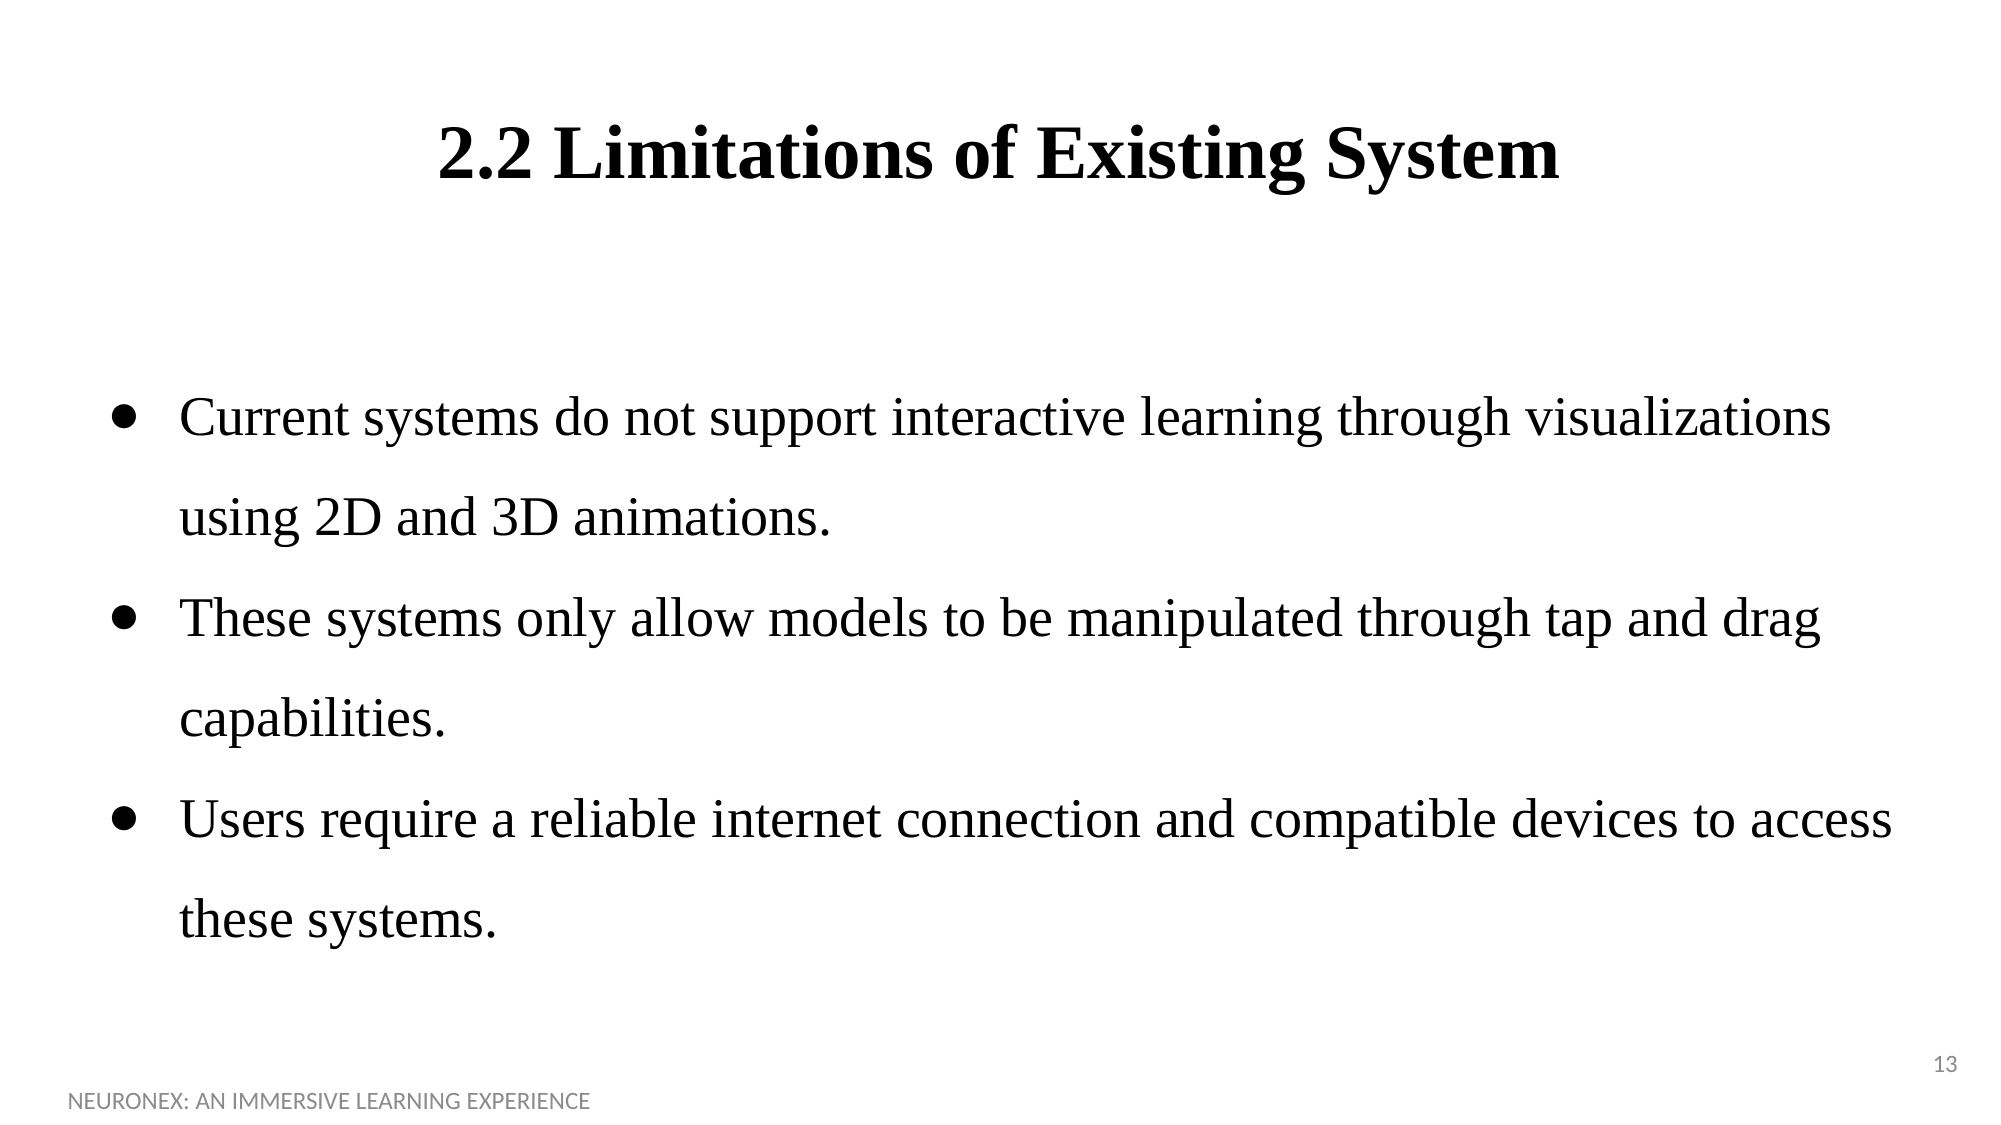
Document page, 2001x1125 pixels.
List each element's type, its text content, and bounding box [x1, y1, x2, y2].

list Current systems do not support interactive learning through visualizations using 2D and 3D animations. These systems only allow models to be manipulated through tap and drag capabilities. Users require a reliable internet connection and compatible devices to access these systems. [68, 330, 1932, 967]
title 2.2 Limitations of Existing System [68, 97, 1932, 223]
slide_number 13 [1853, 1019, 1974, 1106]
text_box NEURONEX: AN IMMERSIVE LEARNING EXPERIENCE [52, 1077, 607, 1123]
